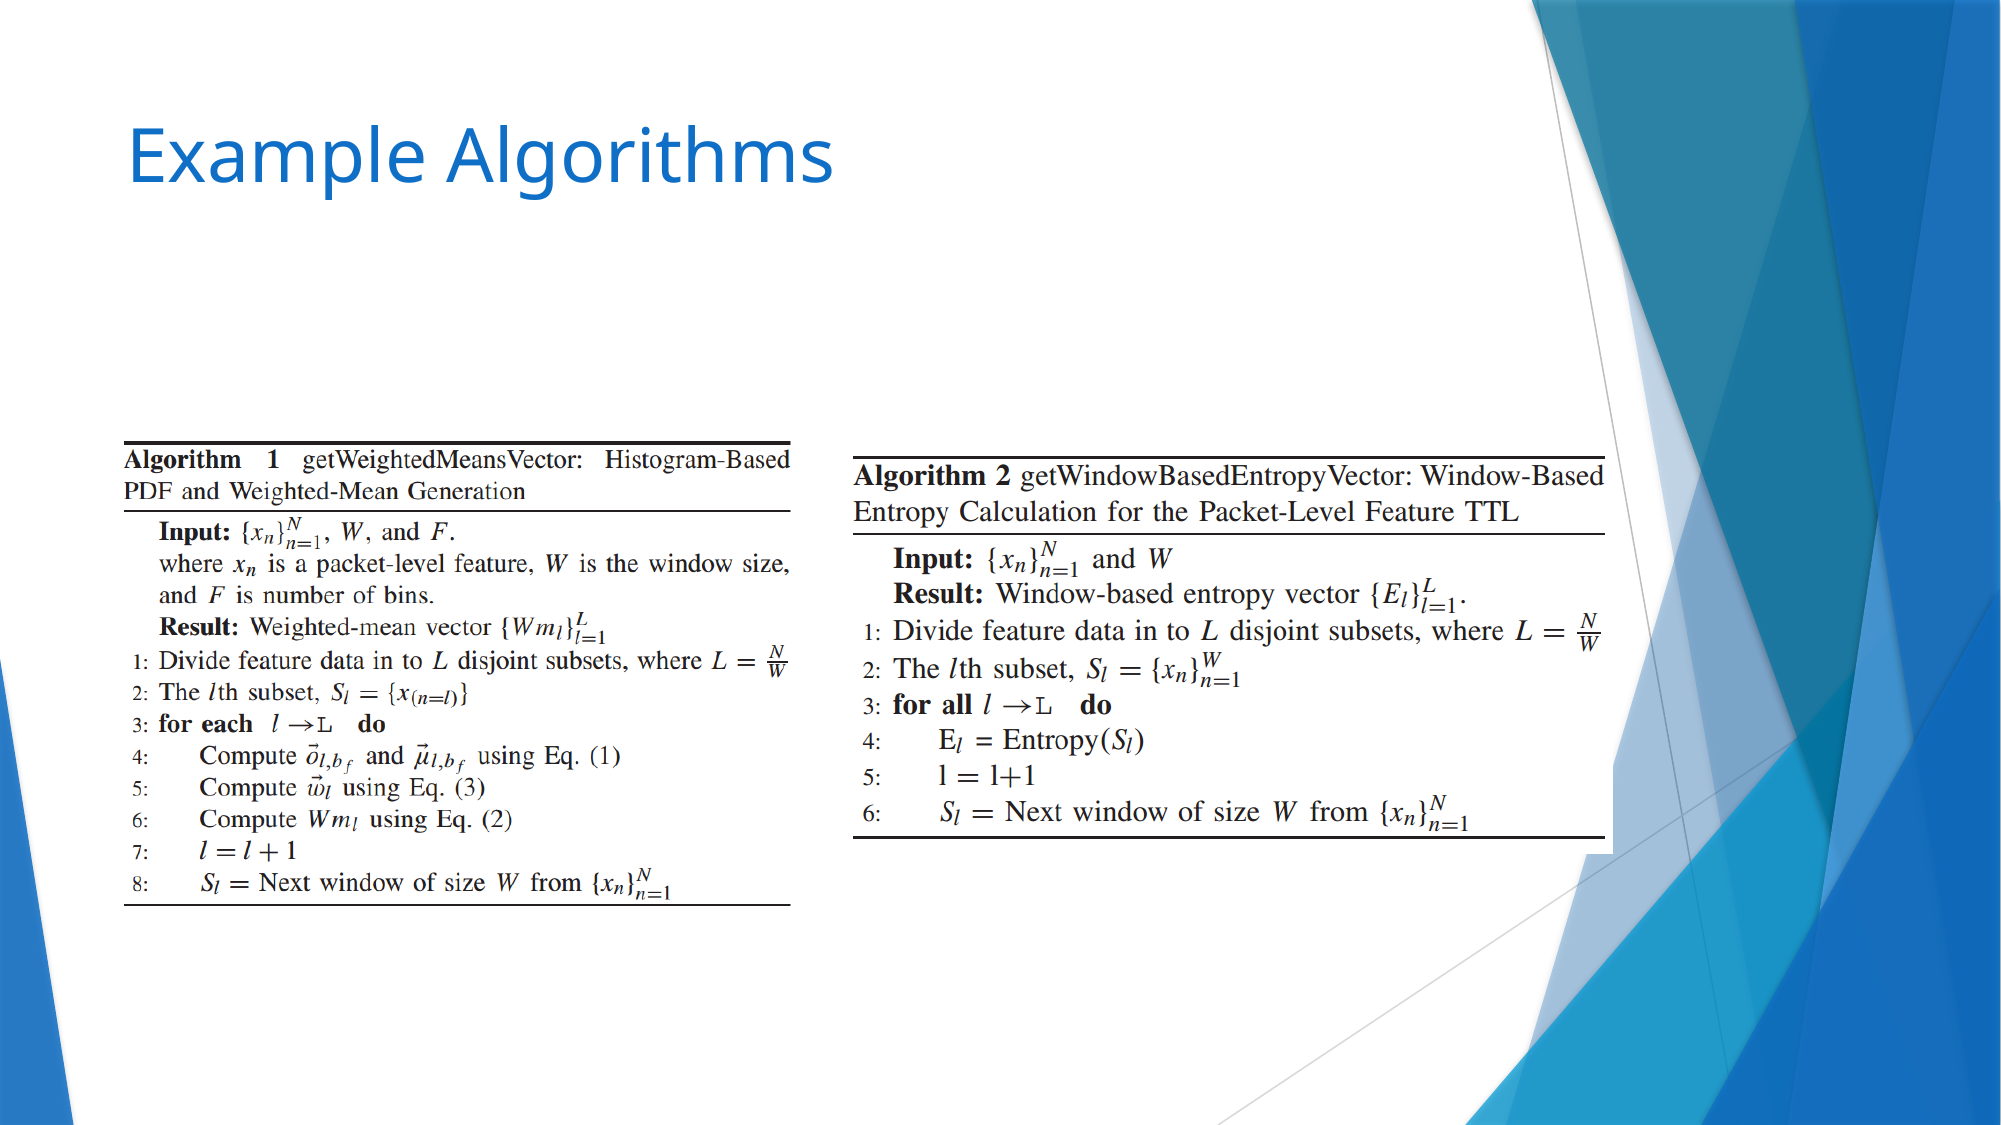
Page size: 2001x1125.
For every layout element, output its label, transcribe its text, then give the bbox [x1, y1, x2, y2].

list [110, 431, 798, 914]
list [834, 443, 1614, 854]
title Example Algorithms [111, 99, 1522, 317]
